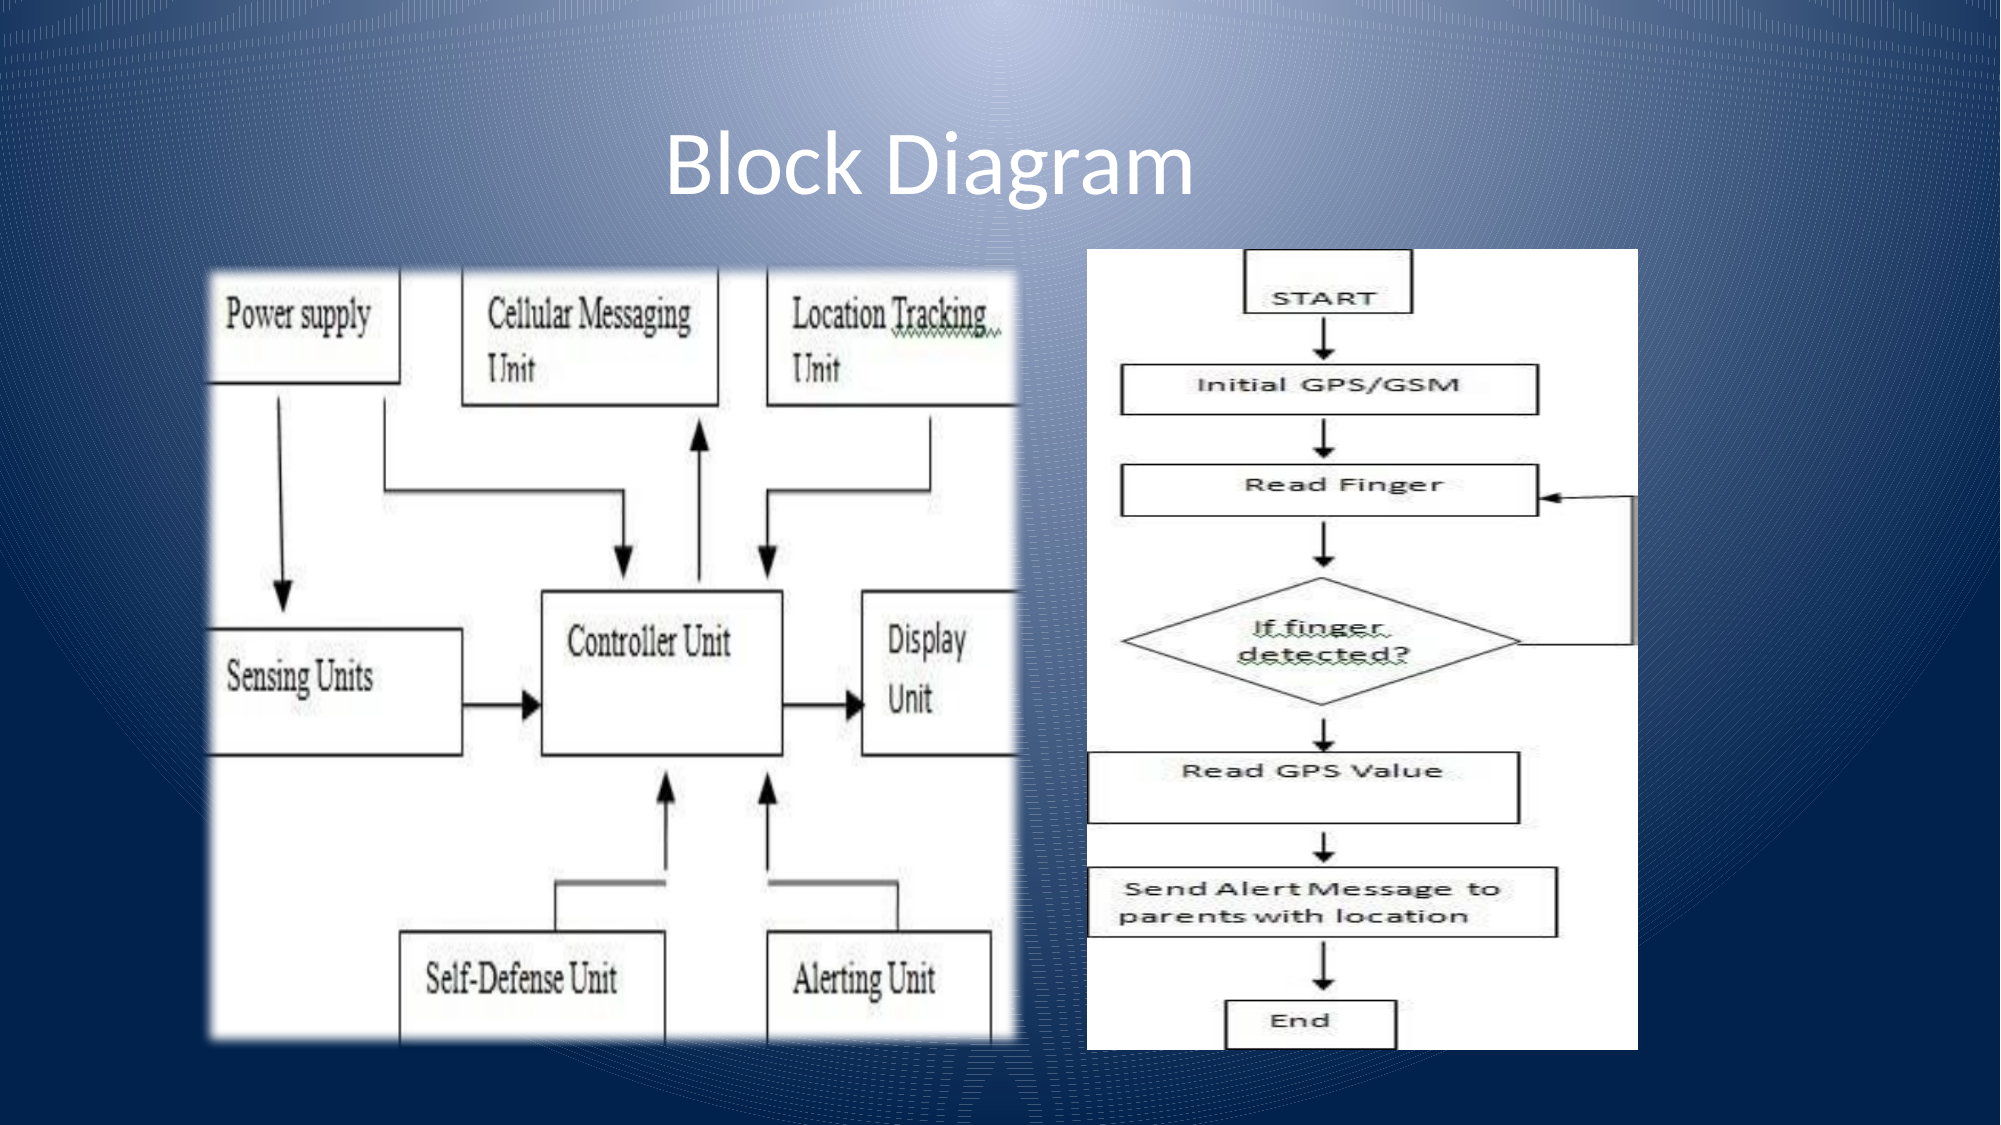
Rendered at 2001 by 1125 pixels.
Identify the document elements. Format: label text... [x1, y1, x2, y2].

picture [1087, 249, 1638, 1051]
picture [199, 262, 1026, 1051]
title Block Diagram [662, 61, 1261, 252]
